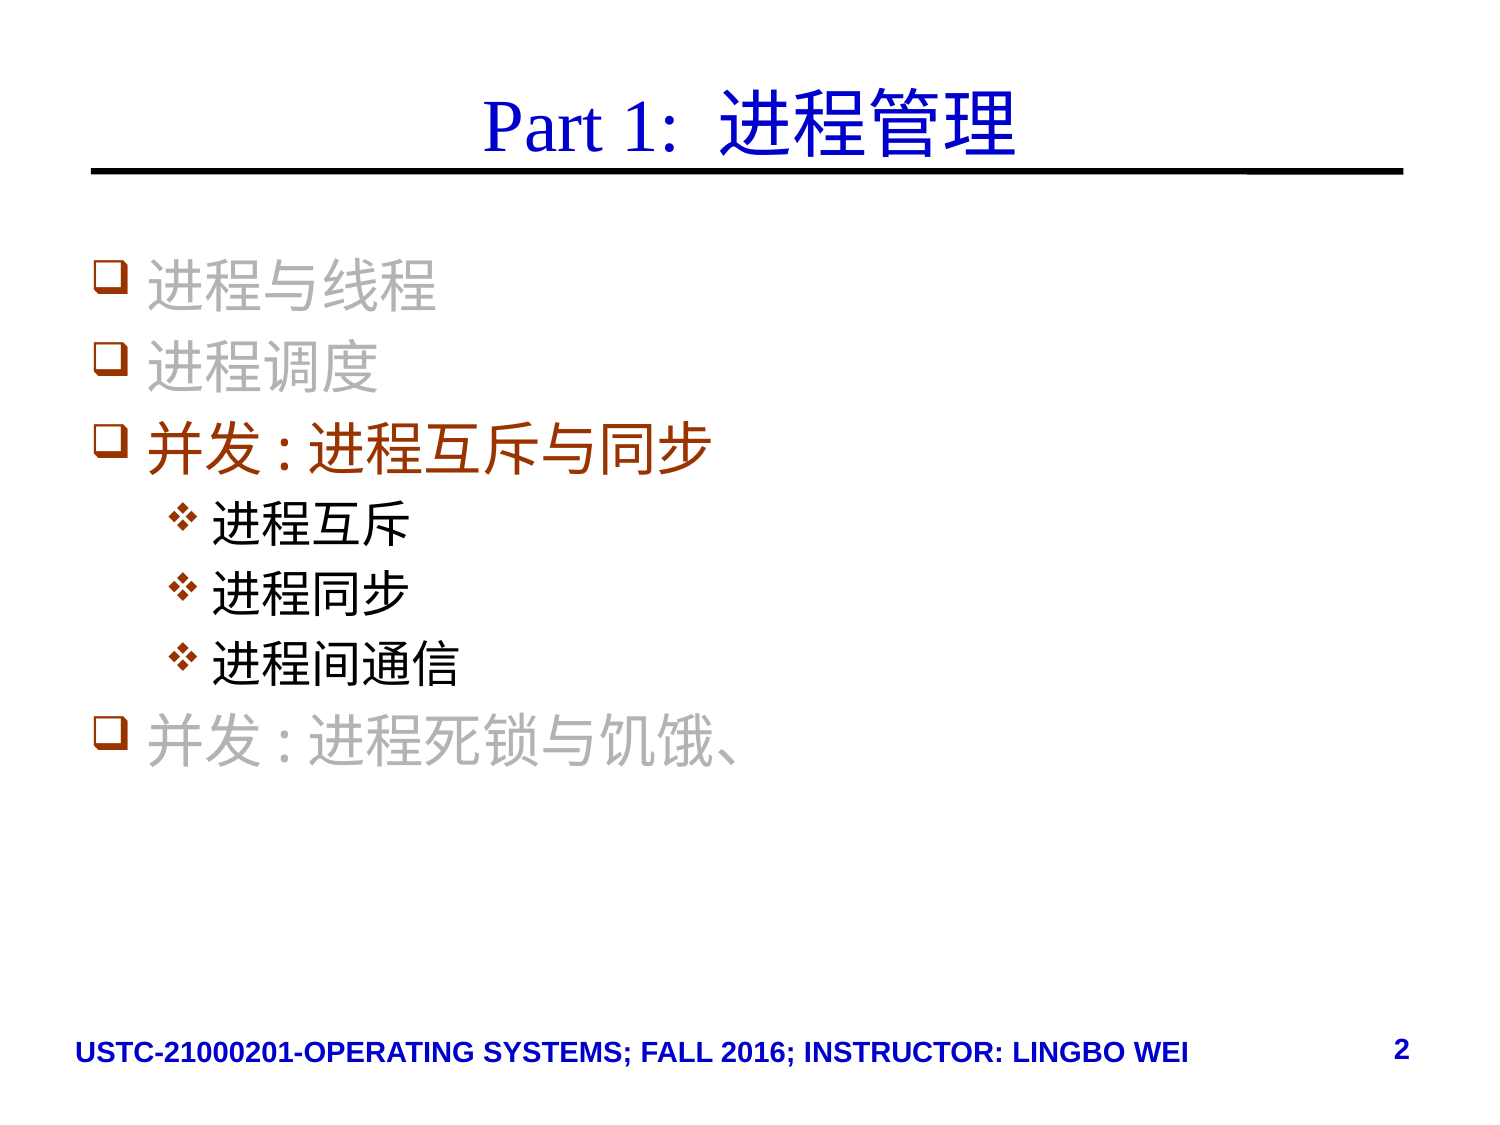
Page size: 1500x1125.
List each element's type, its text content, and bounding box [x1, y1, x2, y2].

slide_number 2 [1273, 1022, 1426, 1102]
title Part 1: 进程管理 [74, 27, 1426, 216]
list 进程与线程 进程调度 并发:进程互斥与同步 进程互斥 进程同步 进程间通信 并发:进程死锁与饥饿、 [74, 241, 1422, 1004]
footer USTC-21000201-OPERATING SYSTEMS; FALL 2016; INSTRUCTOR: LINGBO WEI [59, 1025, 1243, 1105]
